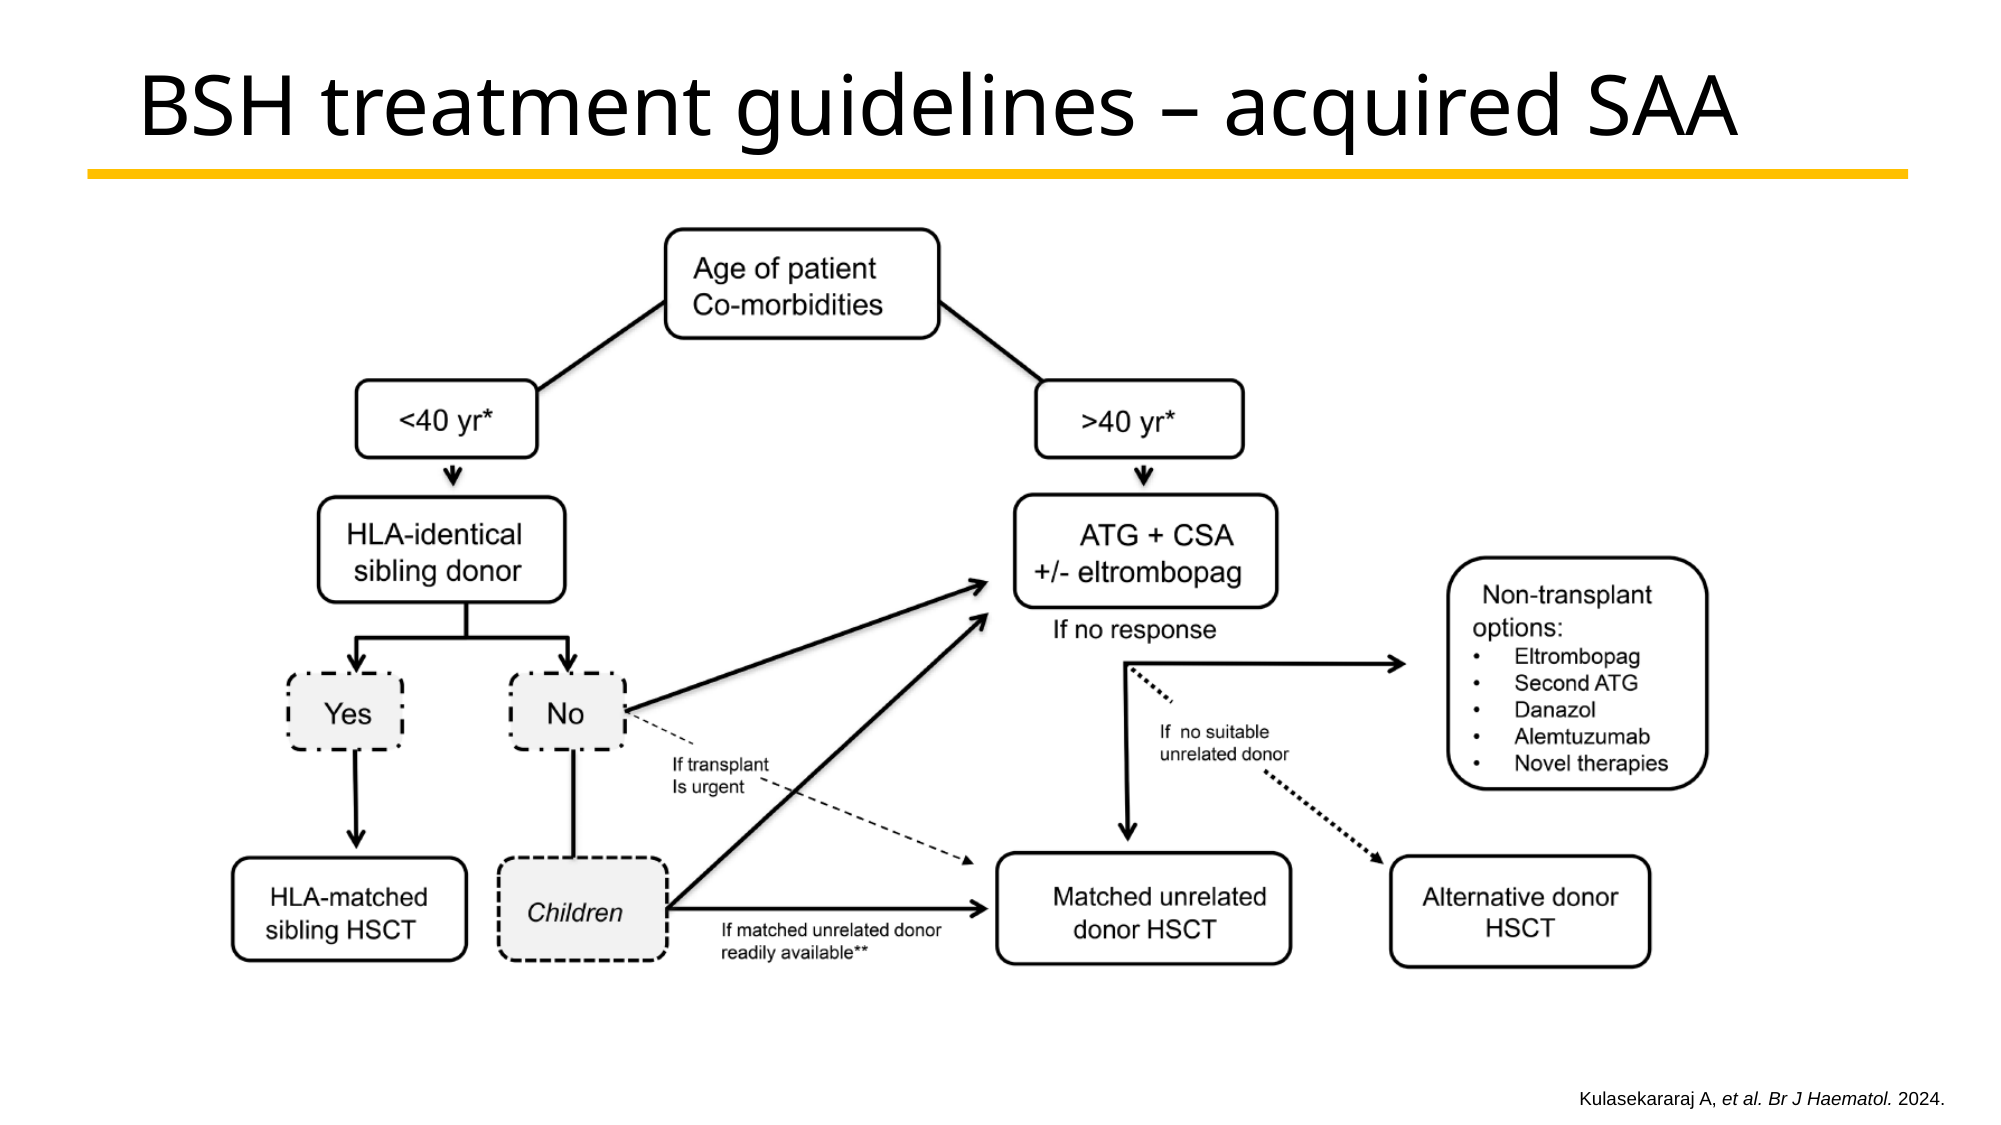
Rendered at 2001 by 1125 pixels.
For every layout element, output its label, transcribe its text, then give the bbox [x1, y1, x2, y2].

picture [185, 216, 1752, 981]
text_box Kulasekararaj A, et al. Br J Haematol. 2024. [479, 1048, 1953, 1117]
picture [87, 169, 1914, 180]
title BSH treatment guidelines – acquired SAA [86, 0, 1812, 218]
text_box [1632, 984, 1972, 1113]
